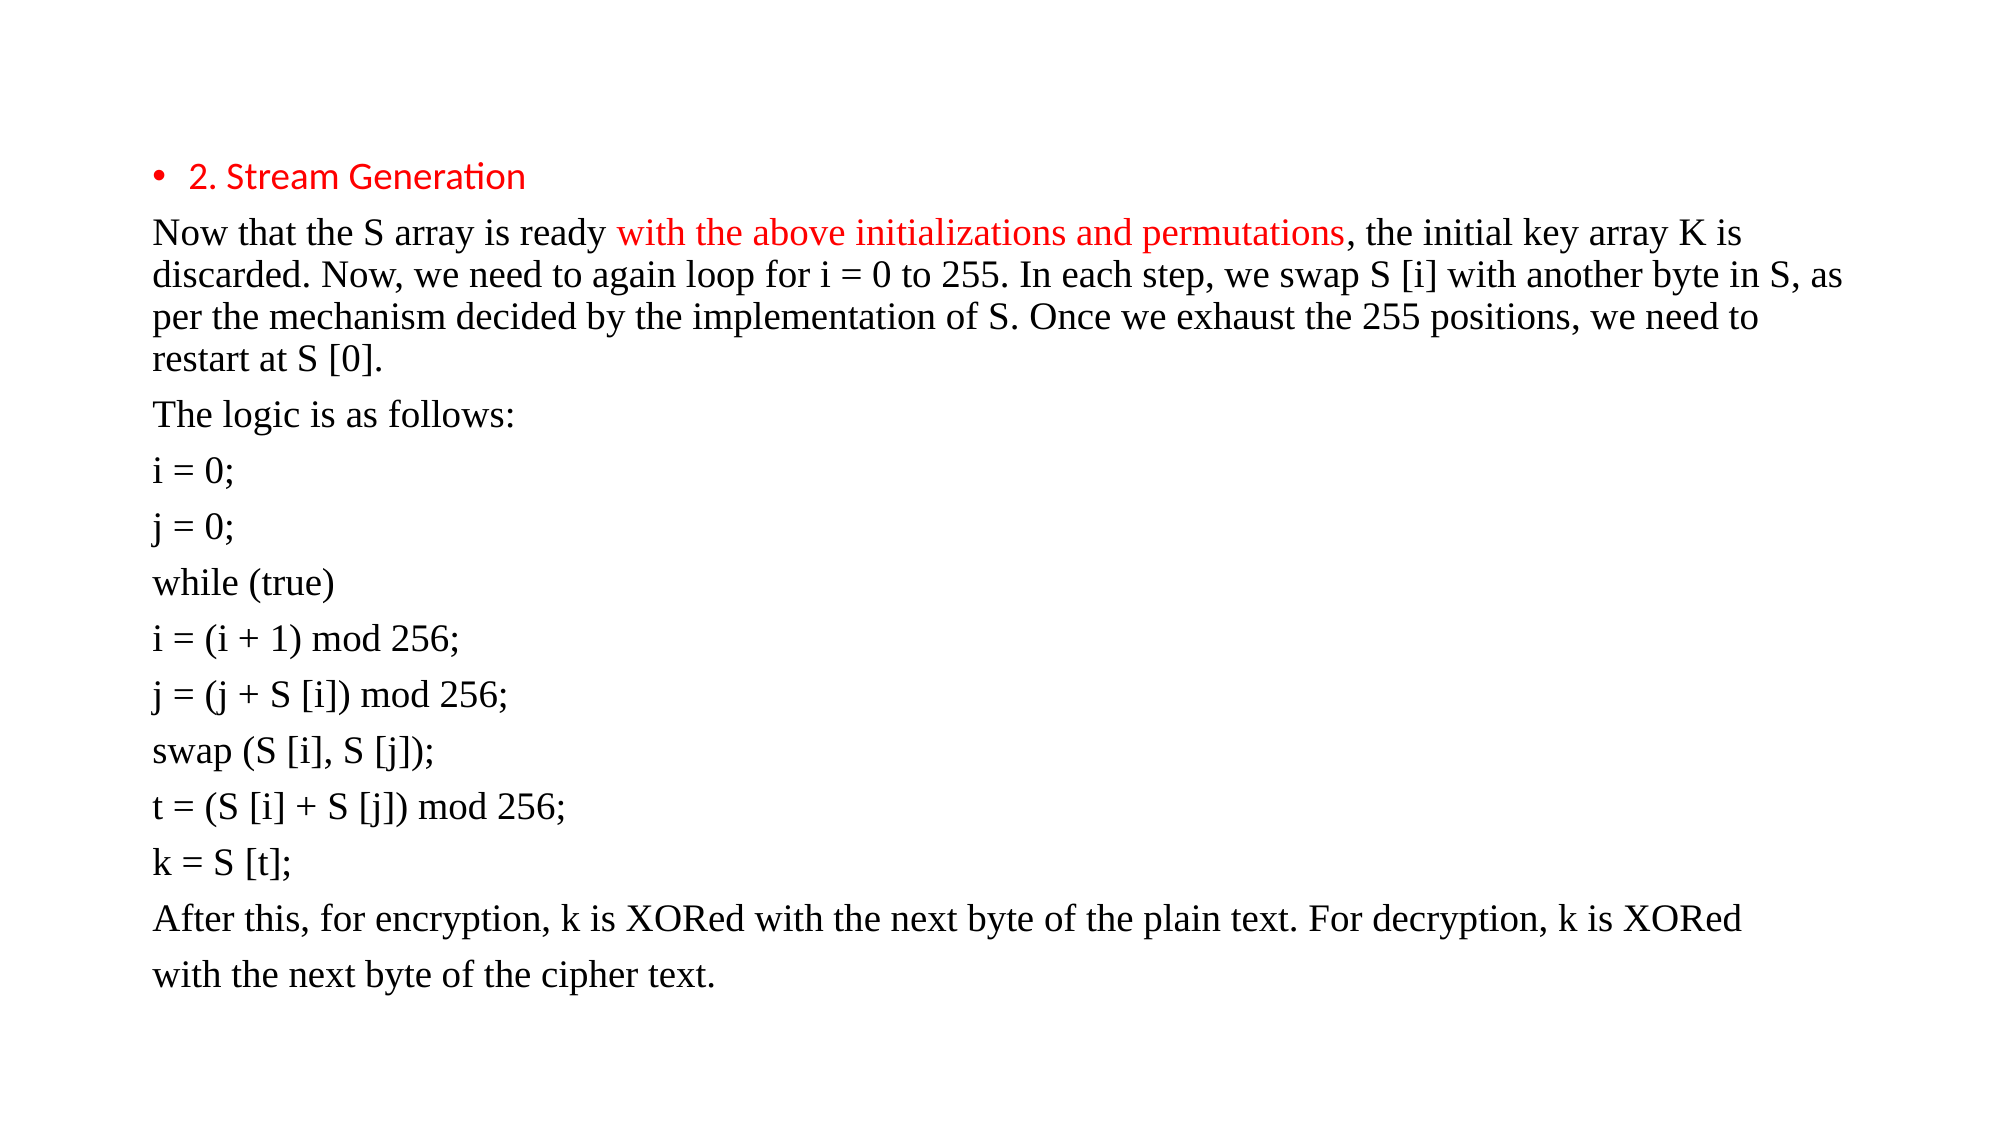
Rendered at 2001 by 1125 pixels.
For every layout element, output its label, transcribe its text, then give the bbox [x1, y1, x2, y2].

list 2. Stream Generation Now that the S array is ready with the above initializations and permutations, the initial key array K is discarded. Now, we need to again loop for i = 0 to 255. In each step, we swap S [i] with another byte in S, as per the mechanism decided by the implementation of S. Once we exhaust the 255 positions, we need to restart at S [0]. The logic is as follows: i = 0; j = 0; while (true) i = (i + 1) mod 256; j = (j + S [i]) mod 256; swap (S [i], S [j]); t = (S [i] + S [j]) mod 256; k = S [t]; After this, for encryption, k is XORed with the next byte of the plain text. For decryption, k is XORed with the next byte of the cipher text. [137, 148, 1863, 1014]
